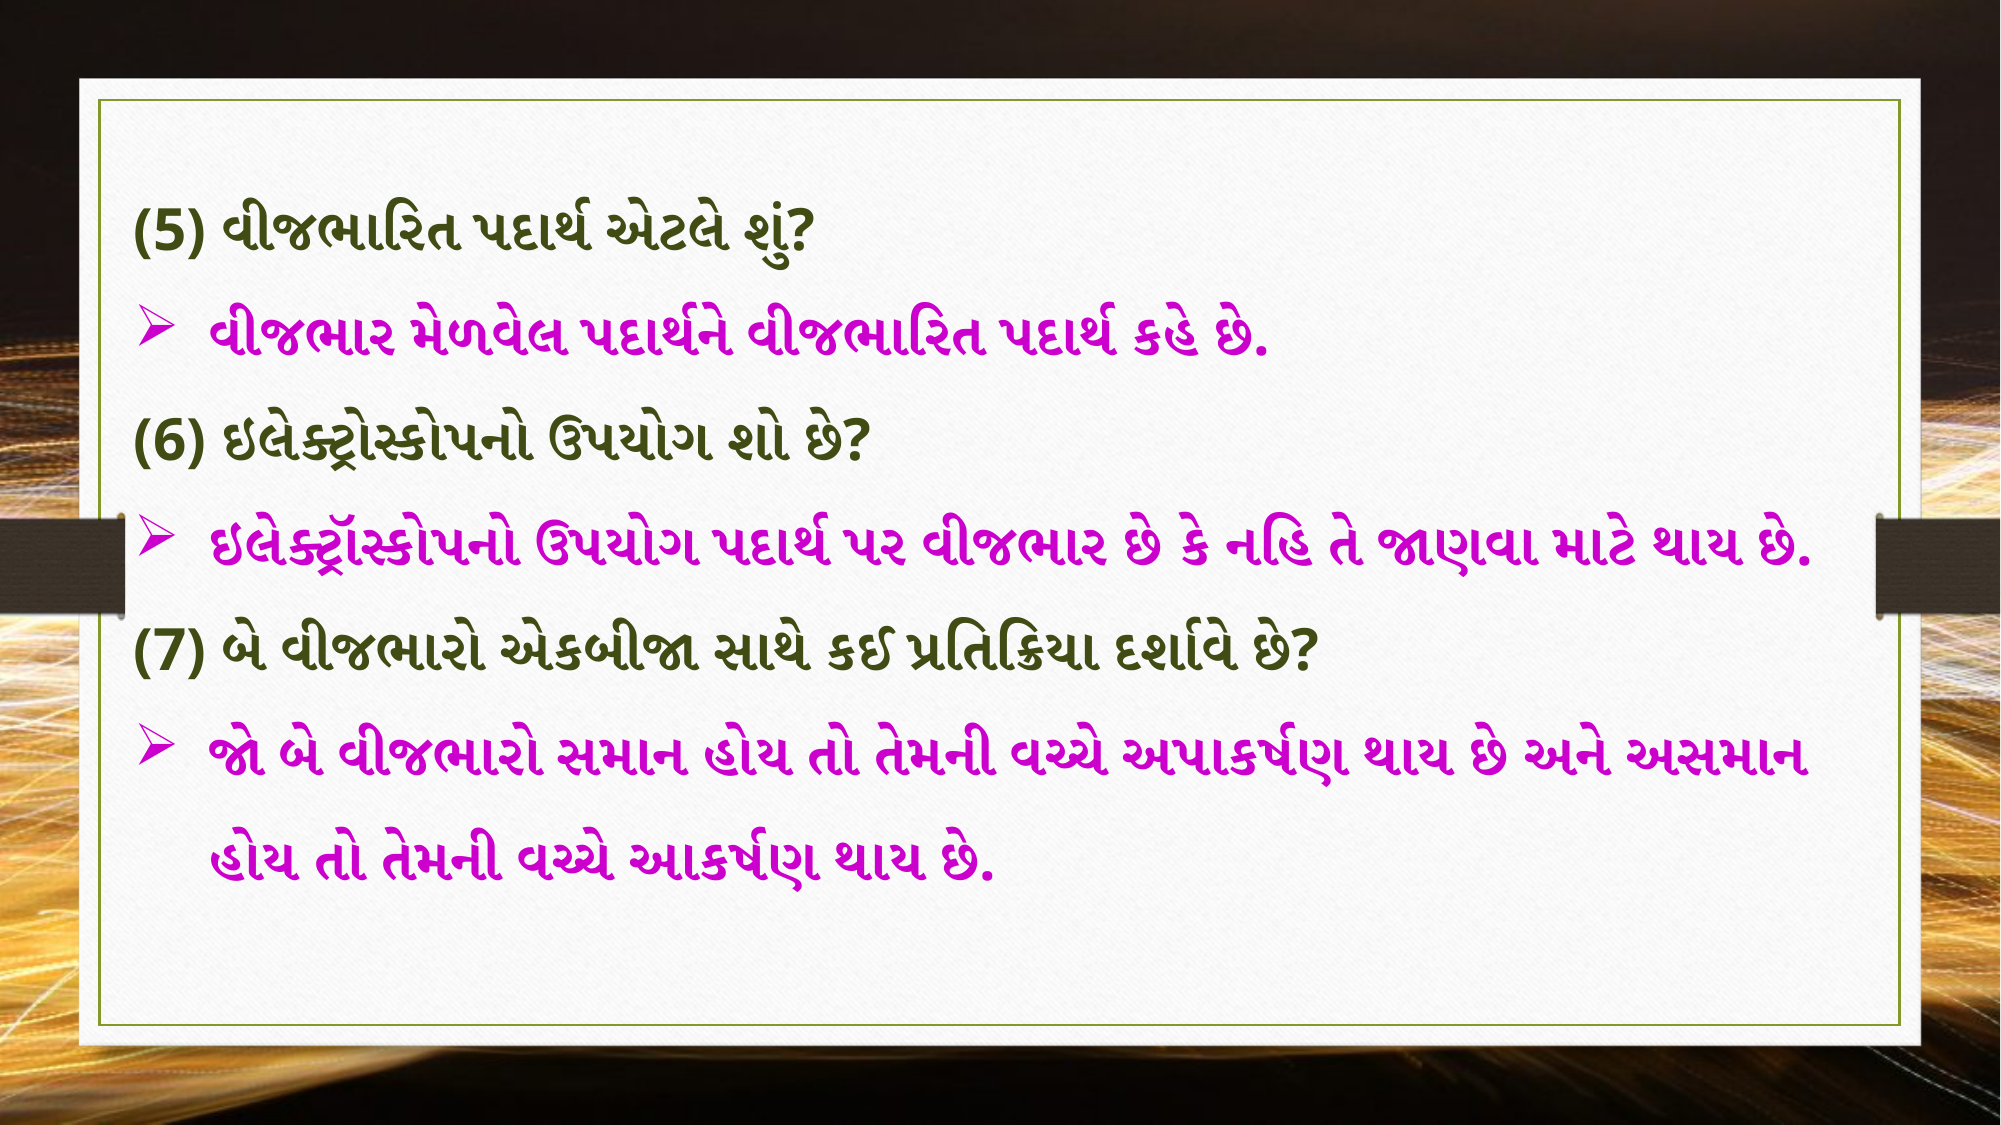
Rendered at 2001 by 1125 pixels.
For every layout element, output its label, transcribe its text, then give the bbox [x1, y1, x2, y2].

text_box (5) વીજભારિત પદાર્થ એટલે શું? વીજભાર મેળવેલ પદાર્થને વીજભારિત પદાર્થ કહે છે. (6) ઇલેક્ટ્રોસ્કોપનો ઉપયોગ શો છે? ઇલેક્ટ્રૉસ્કોપનો ઉપયોગ પદાર્થ પર વીજભાર છે કે નહિ તે જાણવા માટે થાય છે. (7) બે વીજભારો એકબીજા સાથે કઈ પ્રતિક્રિયા દર્શાવે છે? જો બે વીજભારો સમાન હોય તો તેમની વચ્ચે અપાકર્ષણ થાય છે અને અસમાન હોય તો તેમની વચ્ચે આકર્ષણ થાય છે. [118, 149, 1878, 1005]
picture [0, 0, 2001, 1125]
